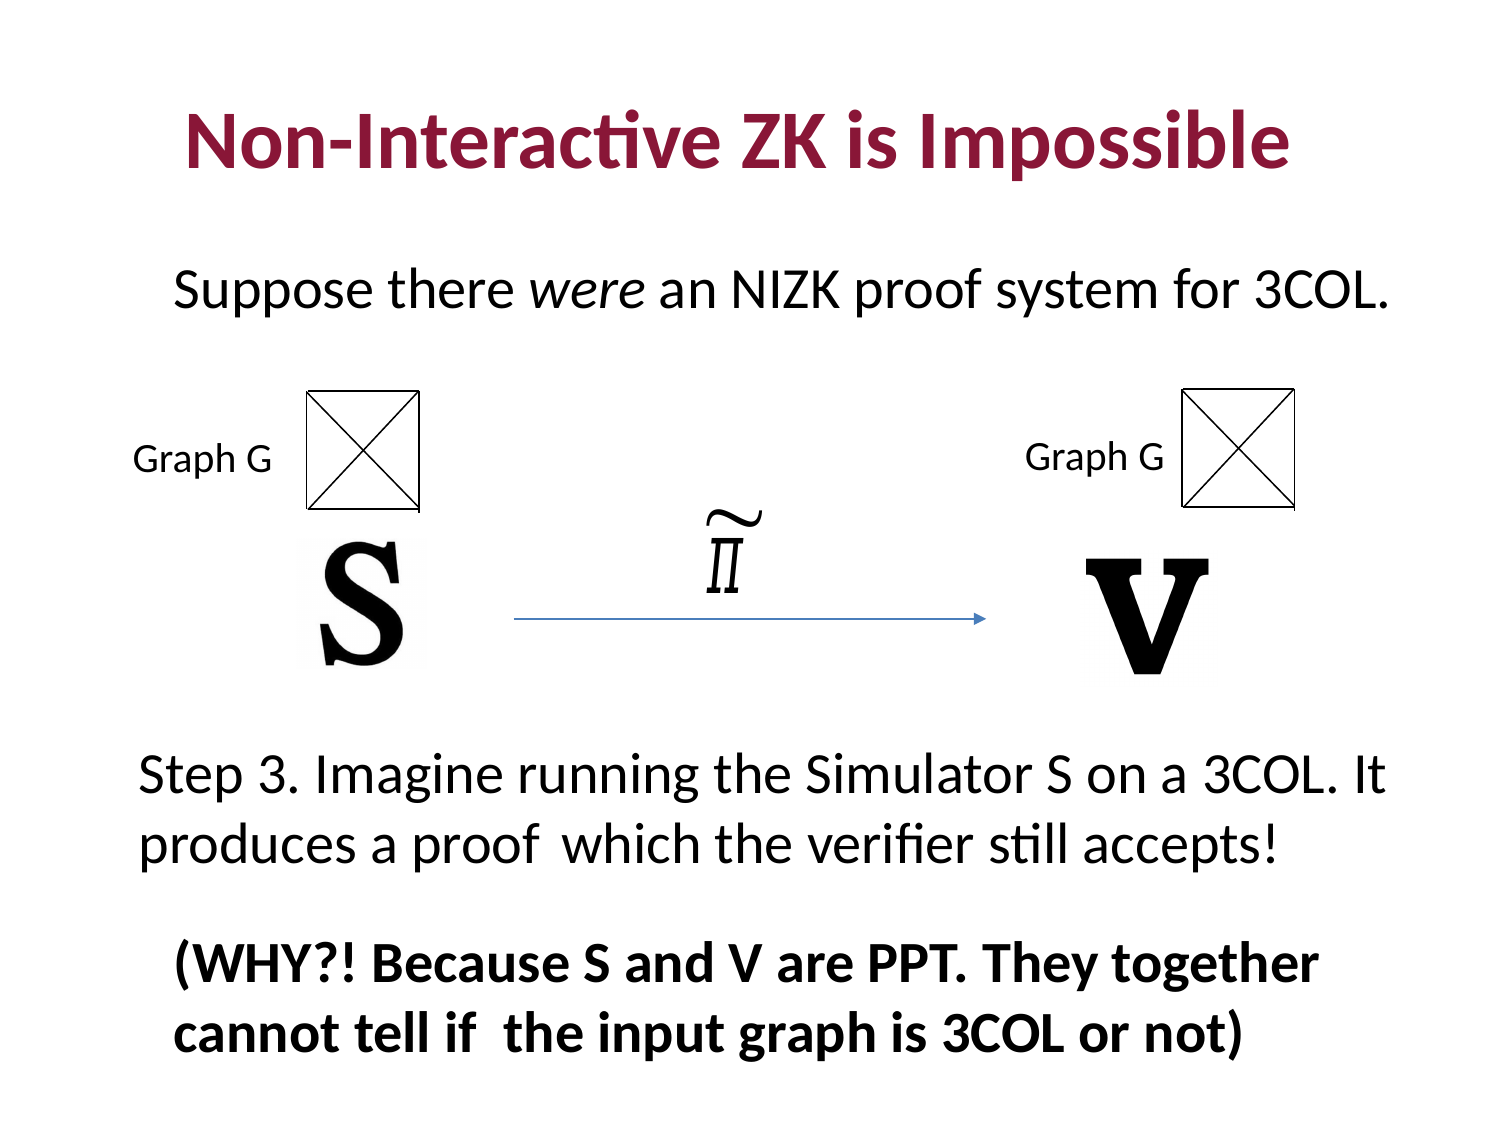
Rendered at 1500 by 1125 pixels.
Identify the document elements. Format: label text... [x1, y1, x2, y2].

picture [296, 538, 427, 669]
picture [1080, 550, 1218, 688]
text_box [1181, 389, 1294, 506]
text_box Graph G [1009, 421, 1175, 500]
text_box Graph G [117, 423, 300, 502]
text_box (WHY?! Because S and V are PPT. They together cannot tell if the input graph is 3COL or not) [158, 916, 1426, 1106]
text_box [306, 391, 418, 508]
text_box Suppose there were an NIZK proof system for 3COL. [158, 242, 1453, 350]
text_box Non-Interactive ZK is Impossible [23, 78, 1453, 208]
